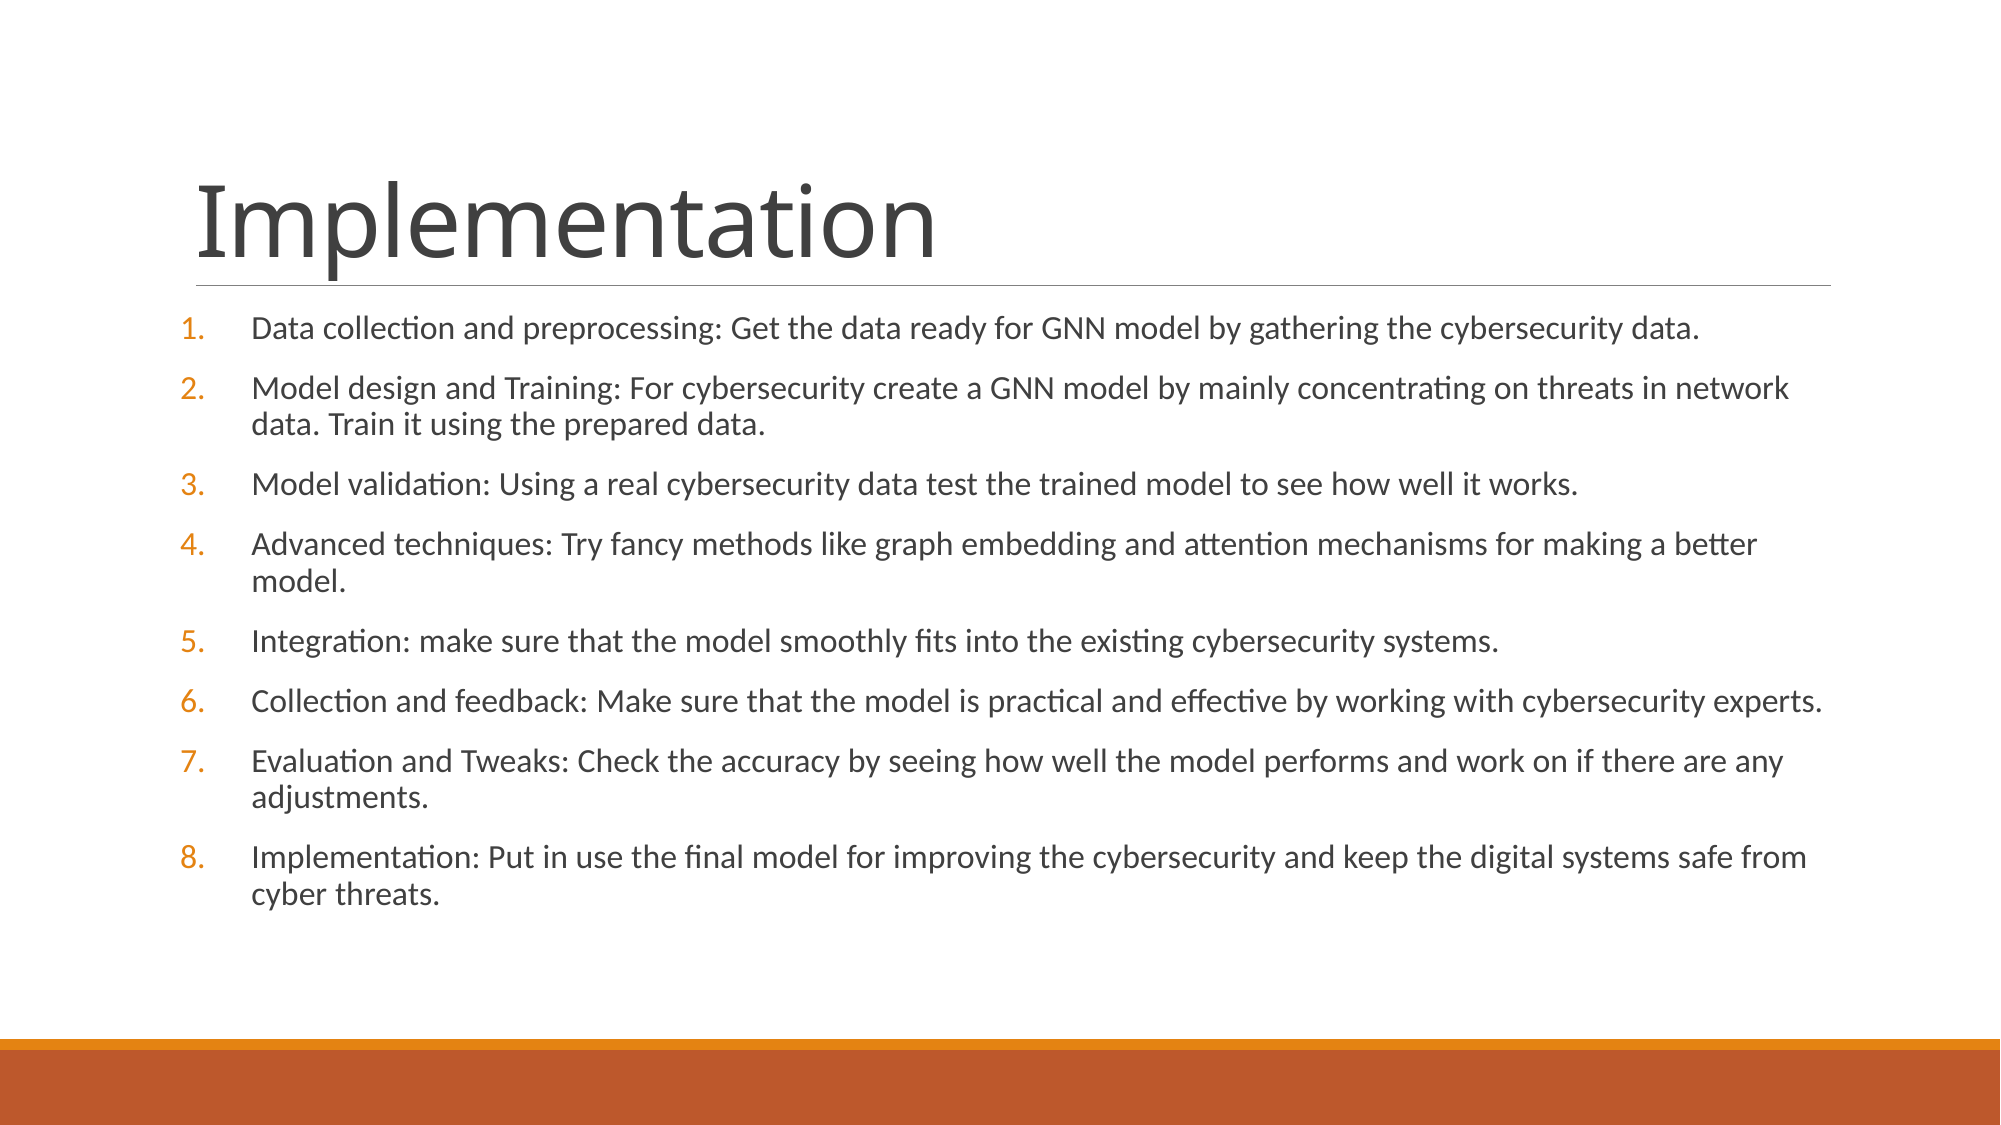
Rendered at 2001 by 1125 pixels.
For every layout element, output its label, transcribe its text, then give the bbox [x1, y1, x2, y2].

list Data collection and preprocessing: Get the data ready for GNN model by gathering the cybersecurity data. Model design and Training: For cybersecurity create a GNN model by mainly concentrating on threats in network data. Train it using the prepared data. Model validation: Using a real cybersecurity data test the trained model to see how well it works. Advanced techniques: Try fancy methods like graph embedding and attention mechanisms for making a better model. Integration: make sure that the model smoothly fits into the existing cybersecurity systems. Collection and feedback: Make sure that the model is practical and effective by working with cybersecurity experts. Evaluation and Tweaks: Check the accuracy by seeing how well the model performs and work on if there are any adjustments. Implementation: Put in use the final model for improving the cybersecurity and keep the digital systems safe from cyber threats. [180, 302, 1830, 963]
title Implementation [180, 47, 1830, 285]
